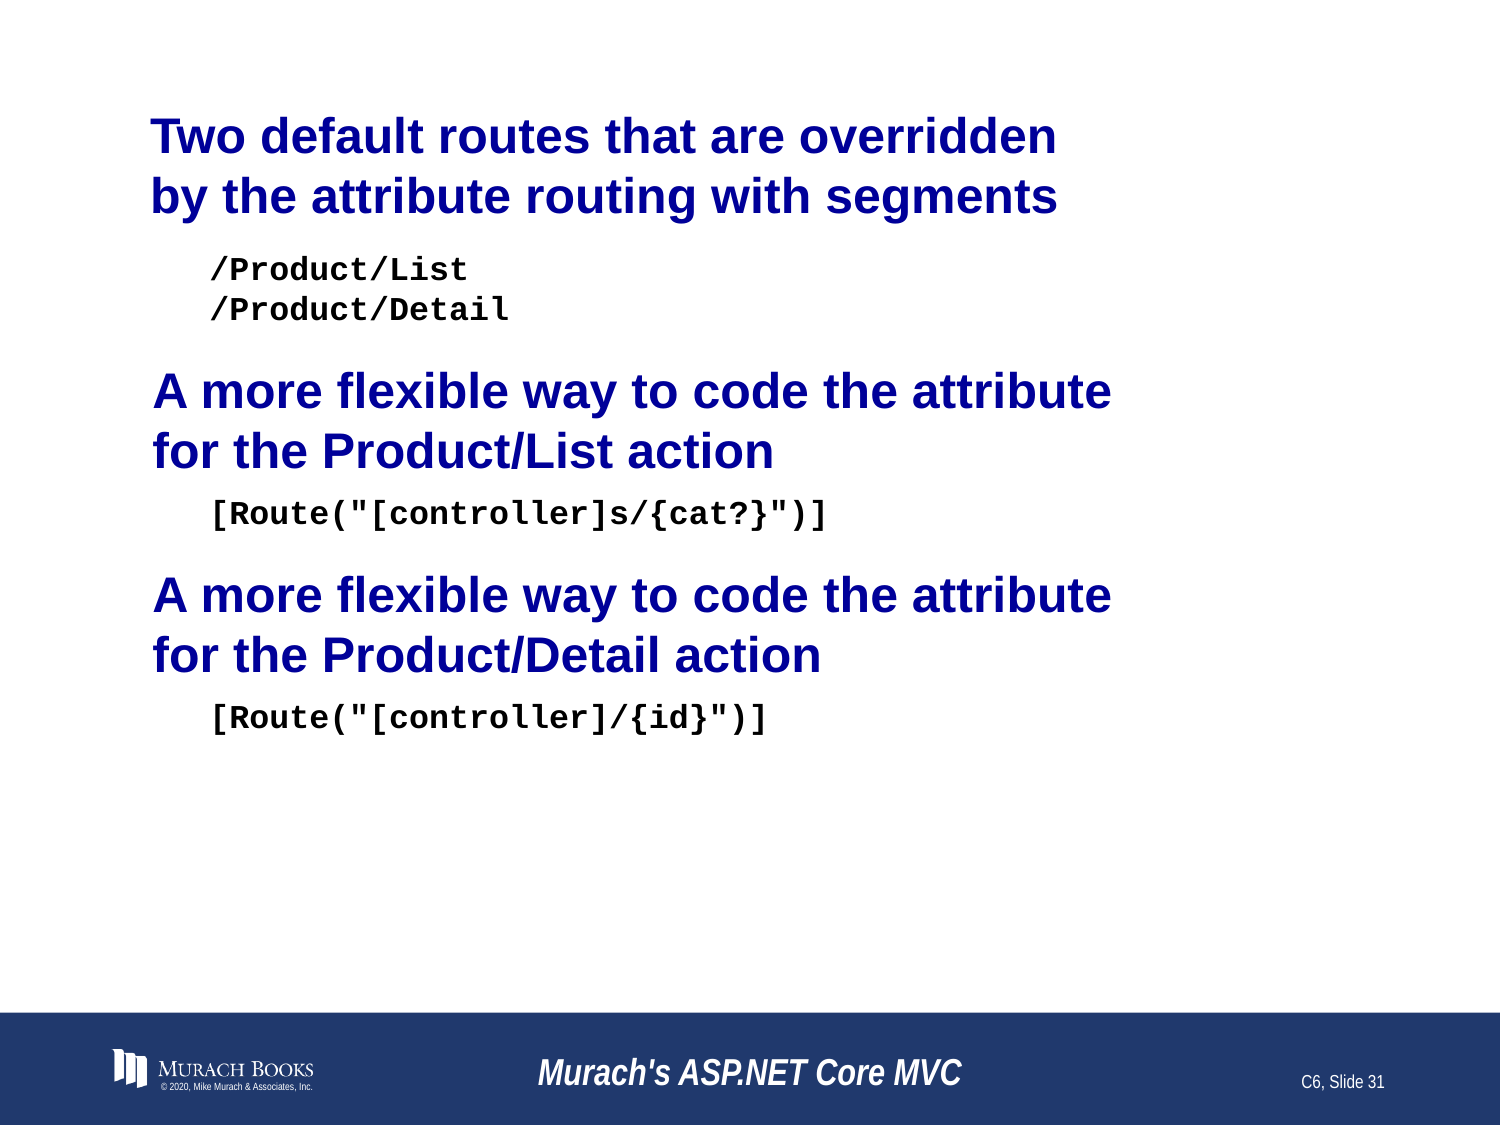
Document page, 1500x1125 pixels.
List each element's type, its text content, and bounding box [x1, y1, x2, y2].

slide_number Murach's ASP.NET Core MVC [463, 1025, 1050, 1100]
slide_number C6, Slide 31 [1087, 1025, 1400, 1100]
footer © 2020, Mike Murach & Associates, Inc. [12, 1025, 463, 1100]
list /Product/List /Product/Detail A more flexible way to code the attribute for the Product/List action [Route("[controller]s/{cat?}")] A more flexible way to code the attribute for the Product/Detail action [Route("[controller]/{id}")] [137, 239, 1350, 978]
title Two default routes that are overridden by the attribute routing with segments [150, 102, 1350, 224]
